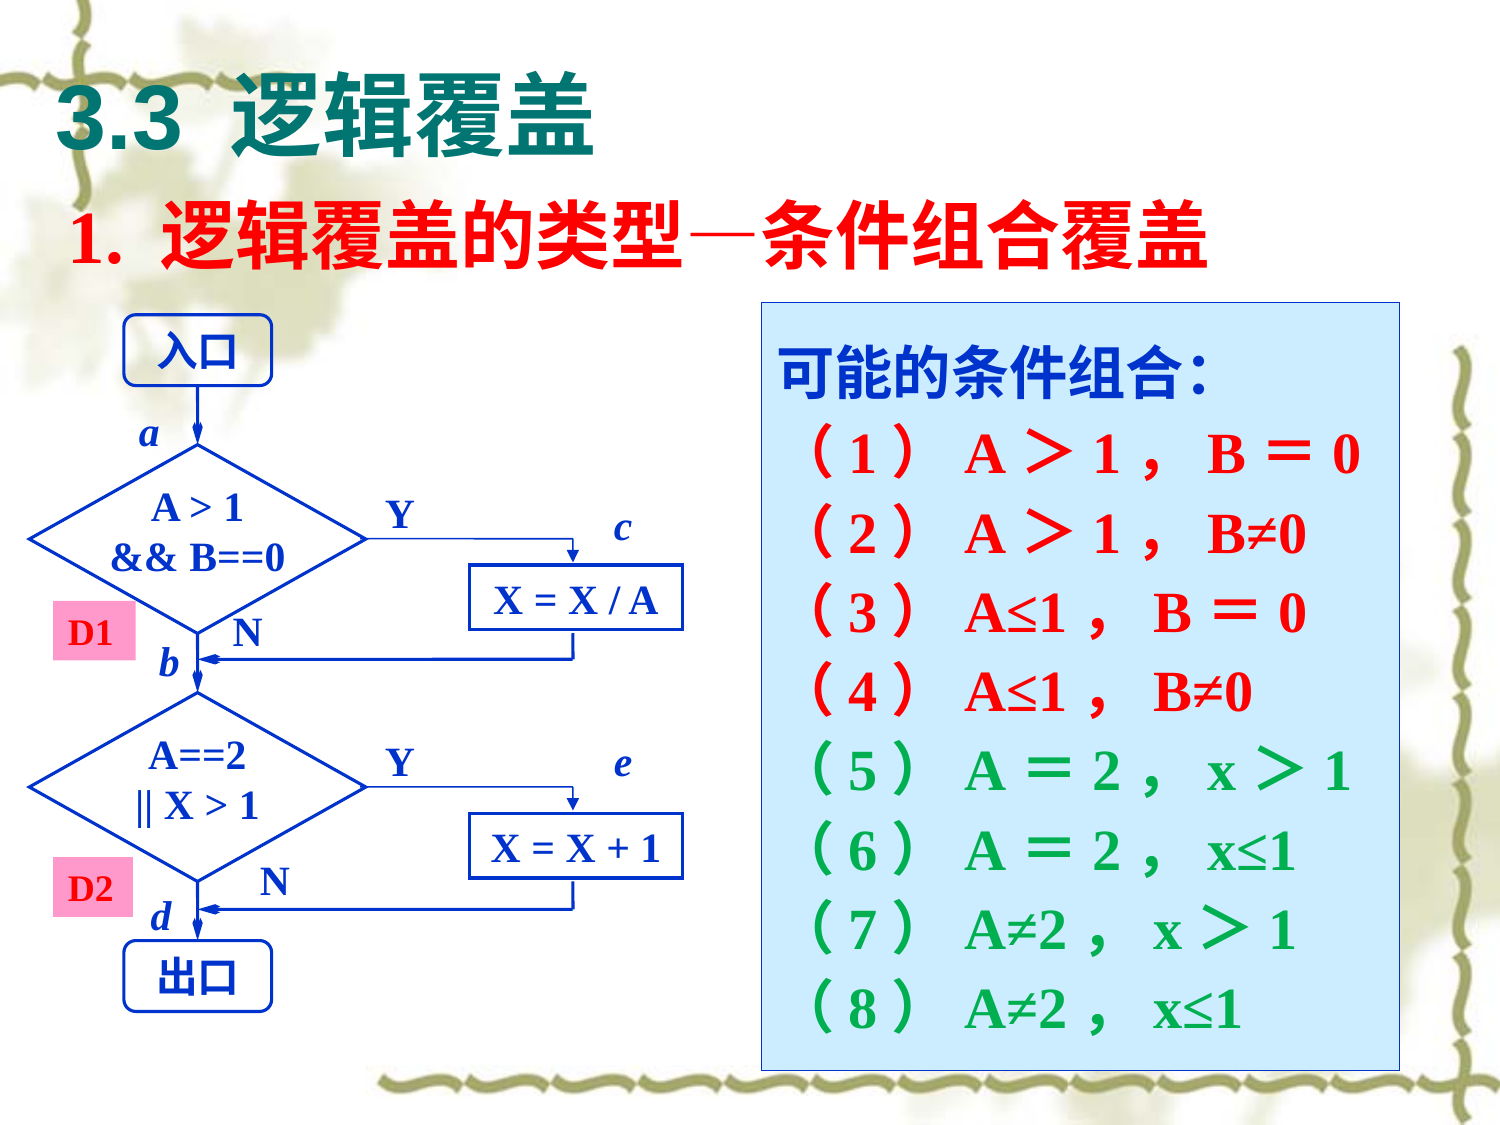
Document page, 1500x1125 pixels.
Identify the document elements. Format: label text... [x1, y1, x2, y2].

title 3.3 逻辑覆盖 [40, 18, 1443, 207]
text_box 1. 逻辑覆盖的类型—条件组合覆盖 [53, 172, 1436, 303]
text_box 可能的条件组合： （1）A＞1，B＝0 （2）A＞1，B≠0 （3）A≤1，B＝0 （4）A≤1，B≠0 （5）A＝2，x＞1 （6）A＝2，x≤1 （7）A≠2，x＞1 （8）A≠2，x≤1 [761, 302, 1400, 1071]
picture [0, 0, 1500, 1125]
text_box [29, 314, 683, 1012]
